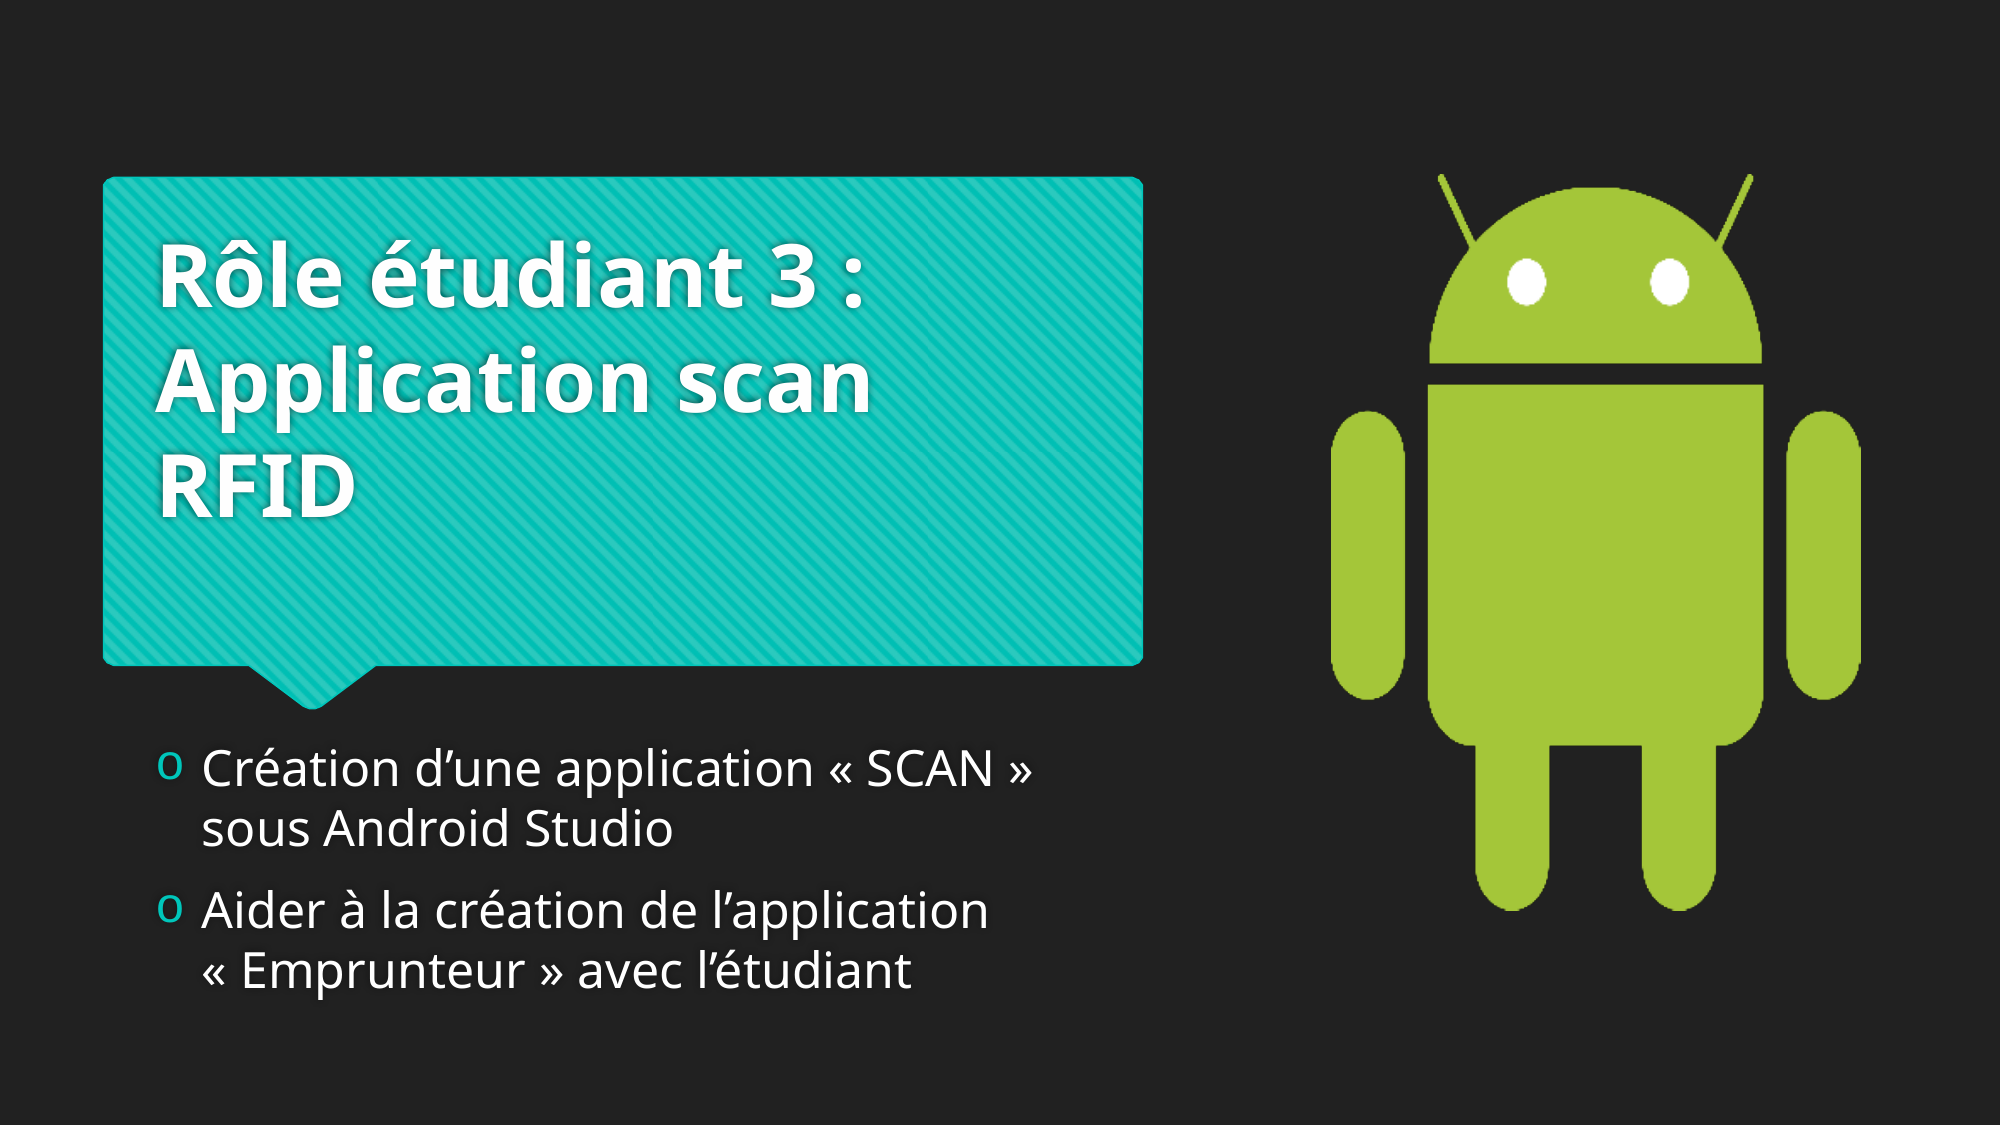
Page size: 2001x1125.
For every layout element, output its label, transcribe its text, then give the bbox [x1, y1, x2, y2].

title Rôle étudiant 3 : Application scan RFID [139, 322, 1107, 543]
list Création d’une application « SCAN » sous Android Studio Aider à la création de l’application « Emprunteur » avec l’étudiant [139, 728, 1107, 1079]
picture [1331, 174, 1861, 912]
